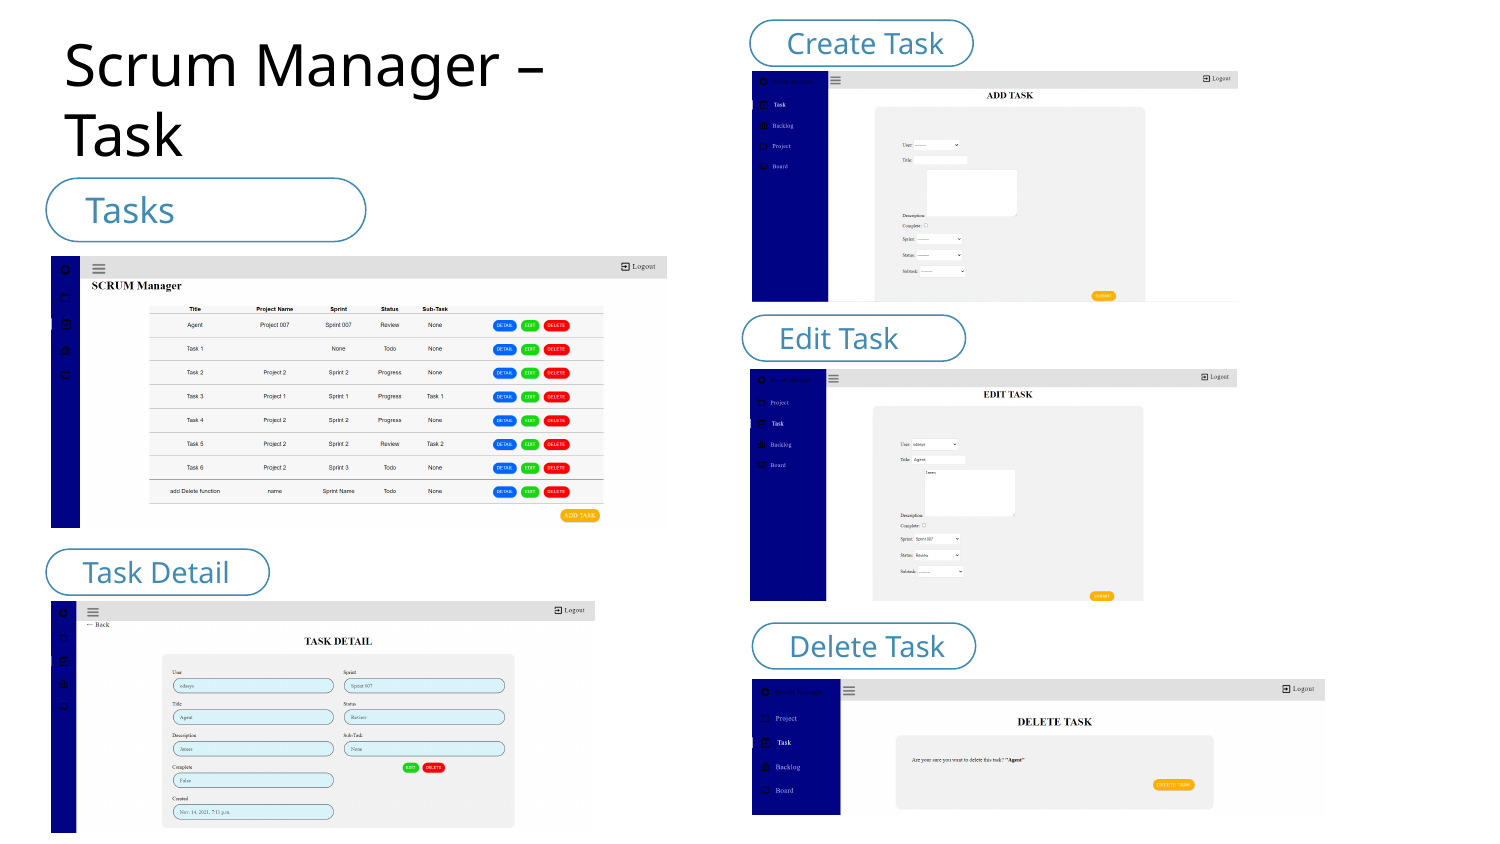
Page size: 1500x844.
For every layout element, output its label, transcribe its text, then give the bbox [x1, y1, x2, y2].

picture [50, 256, 667, 529]
picture [752, 71, 1239, 303]
text_box Task Detail [46, 549, 270, 596]
text_box Create Task [750, 20, 974, 67]
text_box Edit Task [742, 315, 966, 362]
text_box Delete Task [752, 623, 976, 669]
picture [749, 369, 1237, 601]
picture [50, 601, 595, 833]
text_box Tasks [46, 178, 366, 242]
title Scrum Manager – Task [49, 58, 647, 138]
picture [752, 678, 1325, 816]
